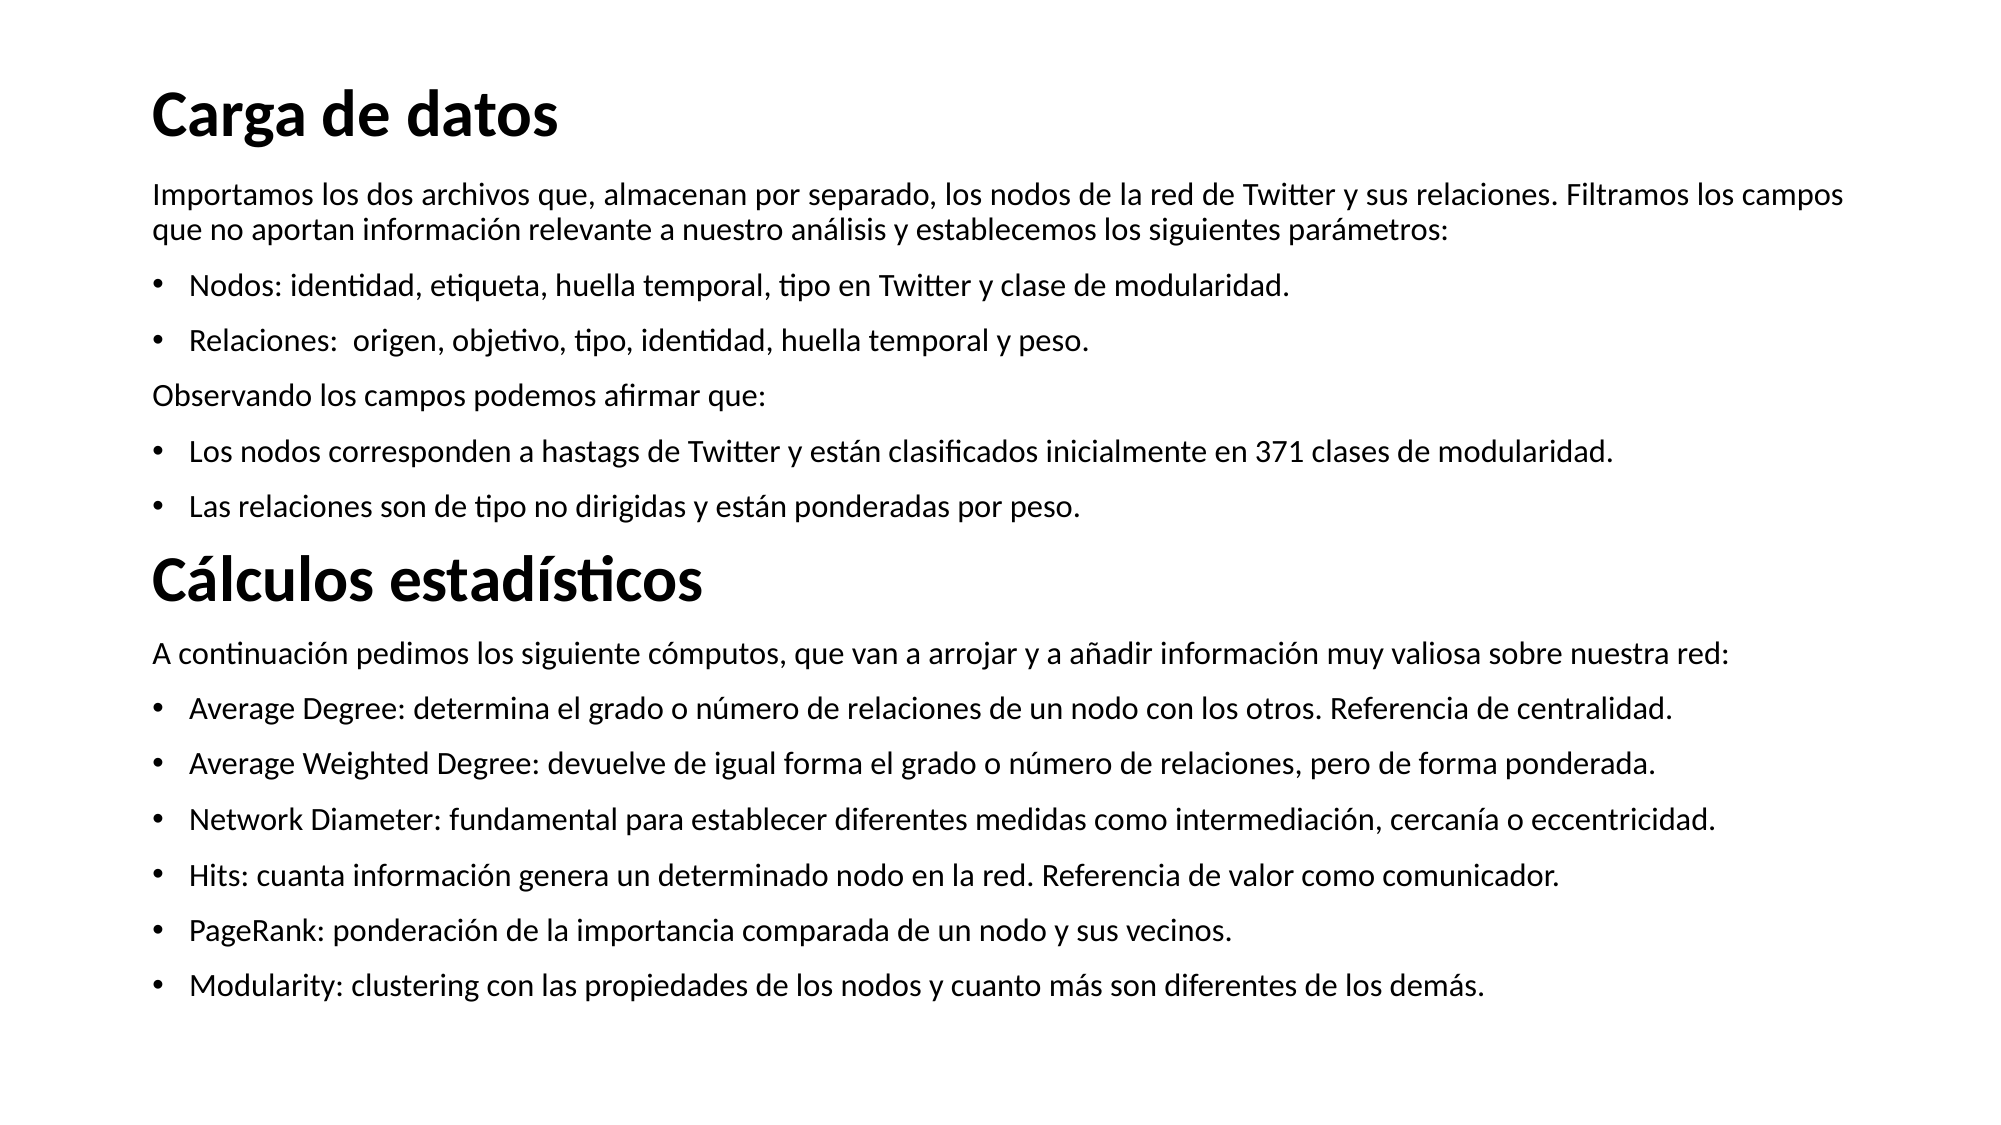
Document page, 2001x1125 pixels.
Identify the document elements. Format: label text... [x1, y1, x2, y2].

list Importamos los dos archivos que, almacenan por separado, los nodos de la red de Twitter y sus relaciones. Filtramos los campos que no aportan información relevante a nuestro análisis y establecemos los siguientes parámetros: Nodos: identidad, etiqueta, huella temporal, tipo en Twitter y clase de modularidad. Relaciones: origen, objetivo, tipo, identidad, huella temporal y peso. Observando los campos podemos afirmar que: Los nodos corresponden a hastags de Twitter y están clasificados inicialmente en 371 clases de modularidad. Las relaciones son de tipo no dirigidas y están ponderadas por peso. Cálculos estadísticos A continuación pedimos los siguiente cómputos, que van a arrojar y a añadir información muy valiosa sobre nuestra red: Average Degree: determina el grado o número de relaciones de un nodo con los otros. Referencia de centralidad. Average Weighted Degree: devuelve de igual forma el grado o número de relaciones, pero de forma ponderada. Network Diameter: fundamental para establecer diferentes medidas como intermediación, cercanía o eccentricidad. Hits: cuanta información genera un determinado nodo en la red. Referencia de valor como comunicador. PageRank: ponderación de la importancia comparada de un nodo y sus vecinos. Modularity: clustering con las propiedades de los nodos y cuanto más son diferentes de los demás. [137, 169, 1863, 1014]
title Carga de datos [137, 59, 1863, 169]
